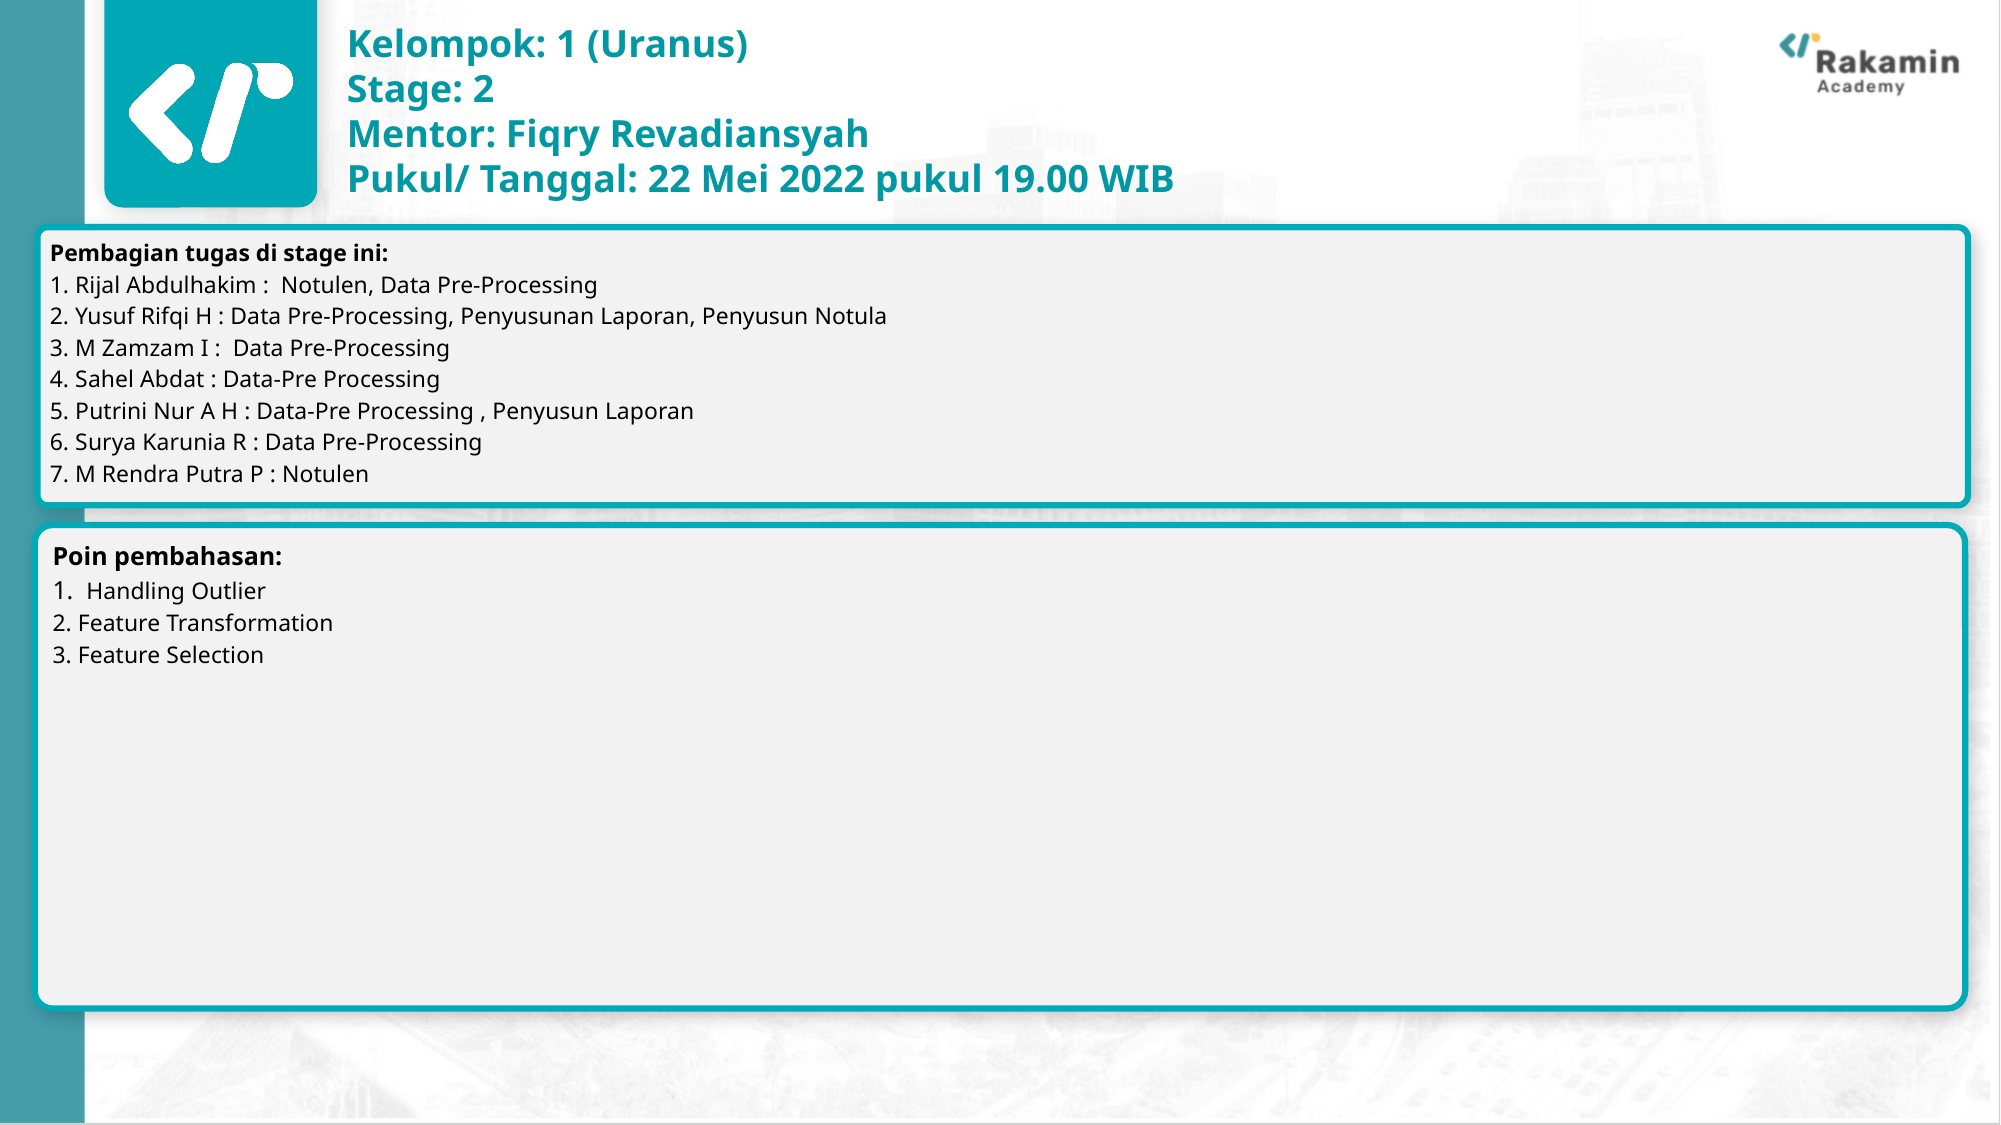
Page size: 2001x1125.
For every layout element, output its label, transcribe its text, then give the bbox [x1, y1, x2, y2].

text_box [34, 534, 1966, 1009]
picture [0, 0, 2001, 1125]
text_box Pembagian tugas di stage ini: 1. Rijal Abdulhakim : Notulen, Data Pre-Processing 2. Yusuf Rifqi H : Data Pre-Processing, Penyusunan Laporan, Penyusun Notula 3. M Zamzam I : Data Pre-Processing 4. Sahel Abdat : Data-Pre Processing 5. Putrini Nur A H : Data-Pre Processing , Penyusun Laporan 6. Surya Karunia R : Data Pre-Processing 7. M Rendra Putra P : Notulen [34, 227, 1960, 489]
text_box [96, 0, 325, 208]
text_box [37, 227, 1968, 506]
text_box Poin pembahasan: 1. Handling Outlier 2. Feature Transformation 3. Feature Selection [37, 528, 1963, 717]
text_box Kelompok: 1 (Uranus) Stage: 2 Mentor: Fiqry Revadiansyah Pukul/ Tanggal: 22 Mei 2022 pukul 19.00 WIB [331, 12, 1963, 215]
